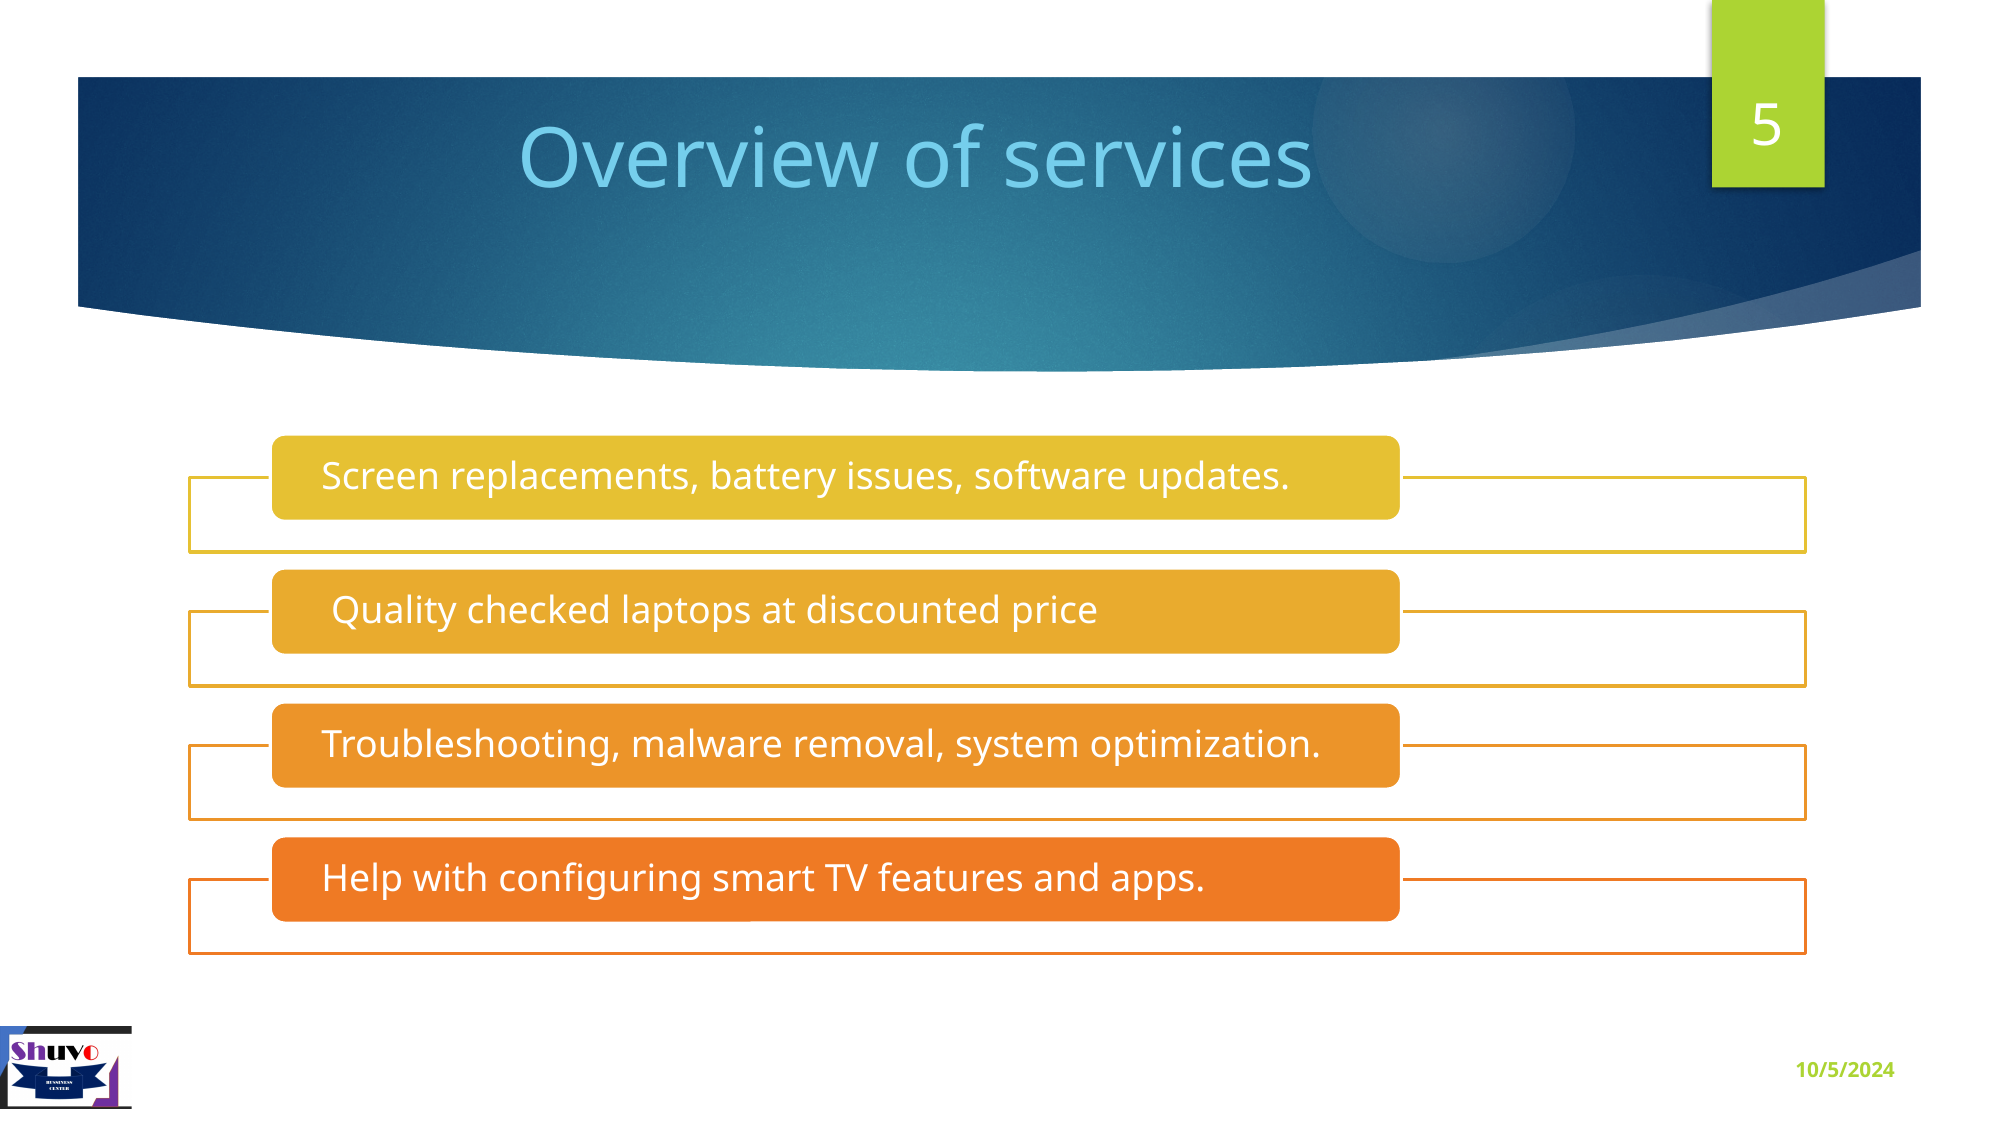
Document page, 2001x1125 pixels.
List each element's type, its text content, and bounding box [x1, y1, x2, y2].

footer [0, 1026, 132, 1109]
text_box Overview of services [230, 96, 1603, 212]
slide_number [1747, 1048, 1910, 1099]
slide_number 5 [1698, 48, 1836, 175]
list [189, 400, 1806, 988]
